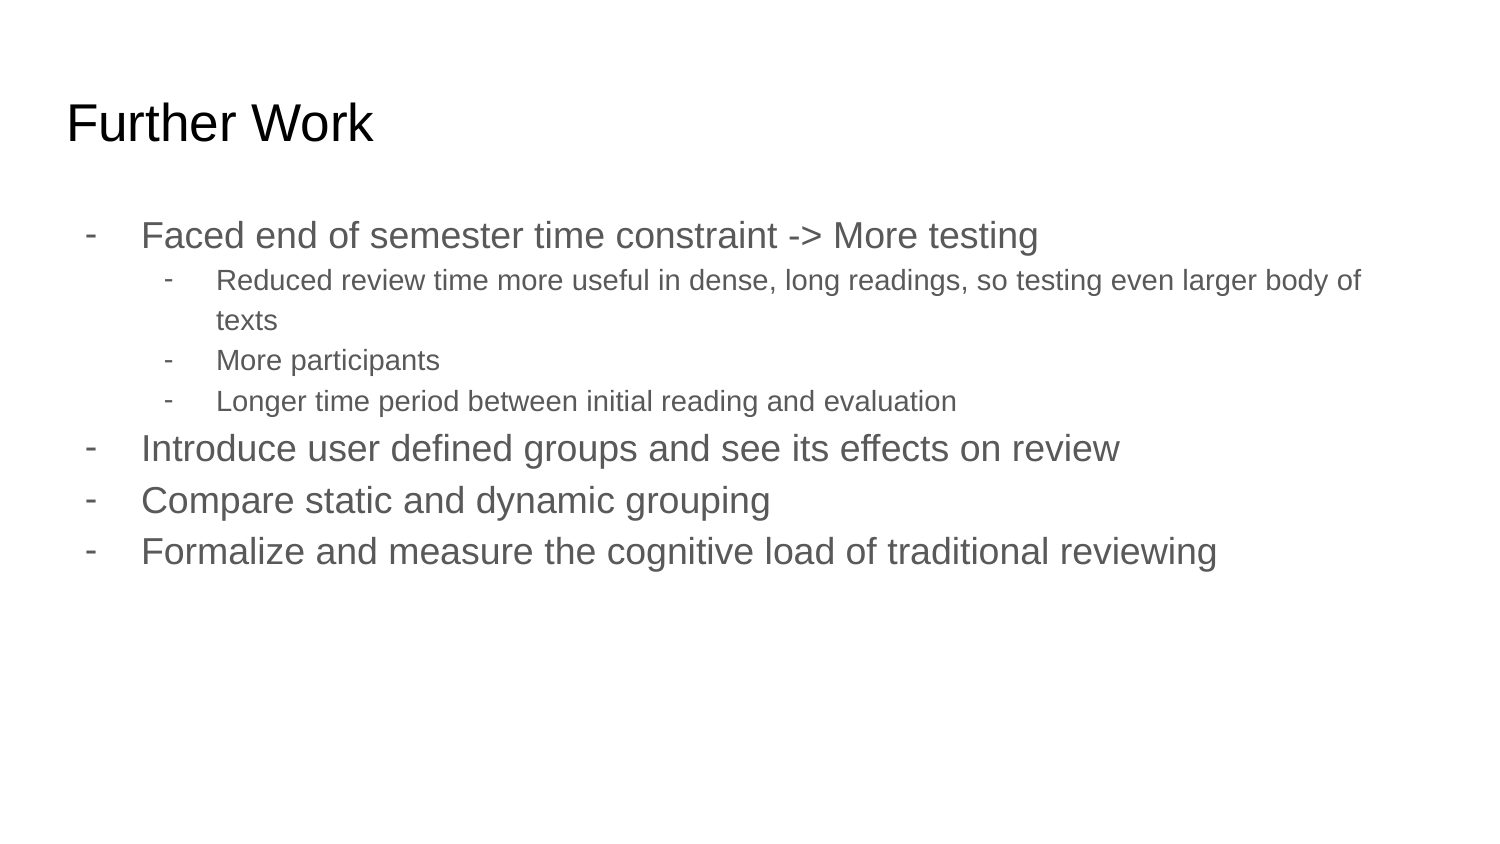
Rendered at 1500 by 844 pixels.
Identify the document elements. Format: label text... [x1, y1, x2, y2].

title Further Work [51, 72, 1449, 167]
list Faced end of semester time constraint -> More testing Reduced review time more useful in dense, long readings, so testing even larger body of texts More participants Longer time period between initial reading and evaluation Introduce user defined groups and see its effects on review Compare static and dynamic grouping Formalize and measure the cognitive load of traditional reviewing [51, 189, 1449, 750]
